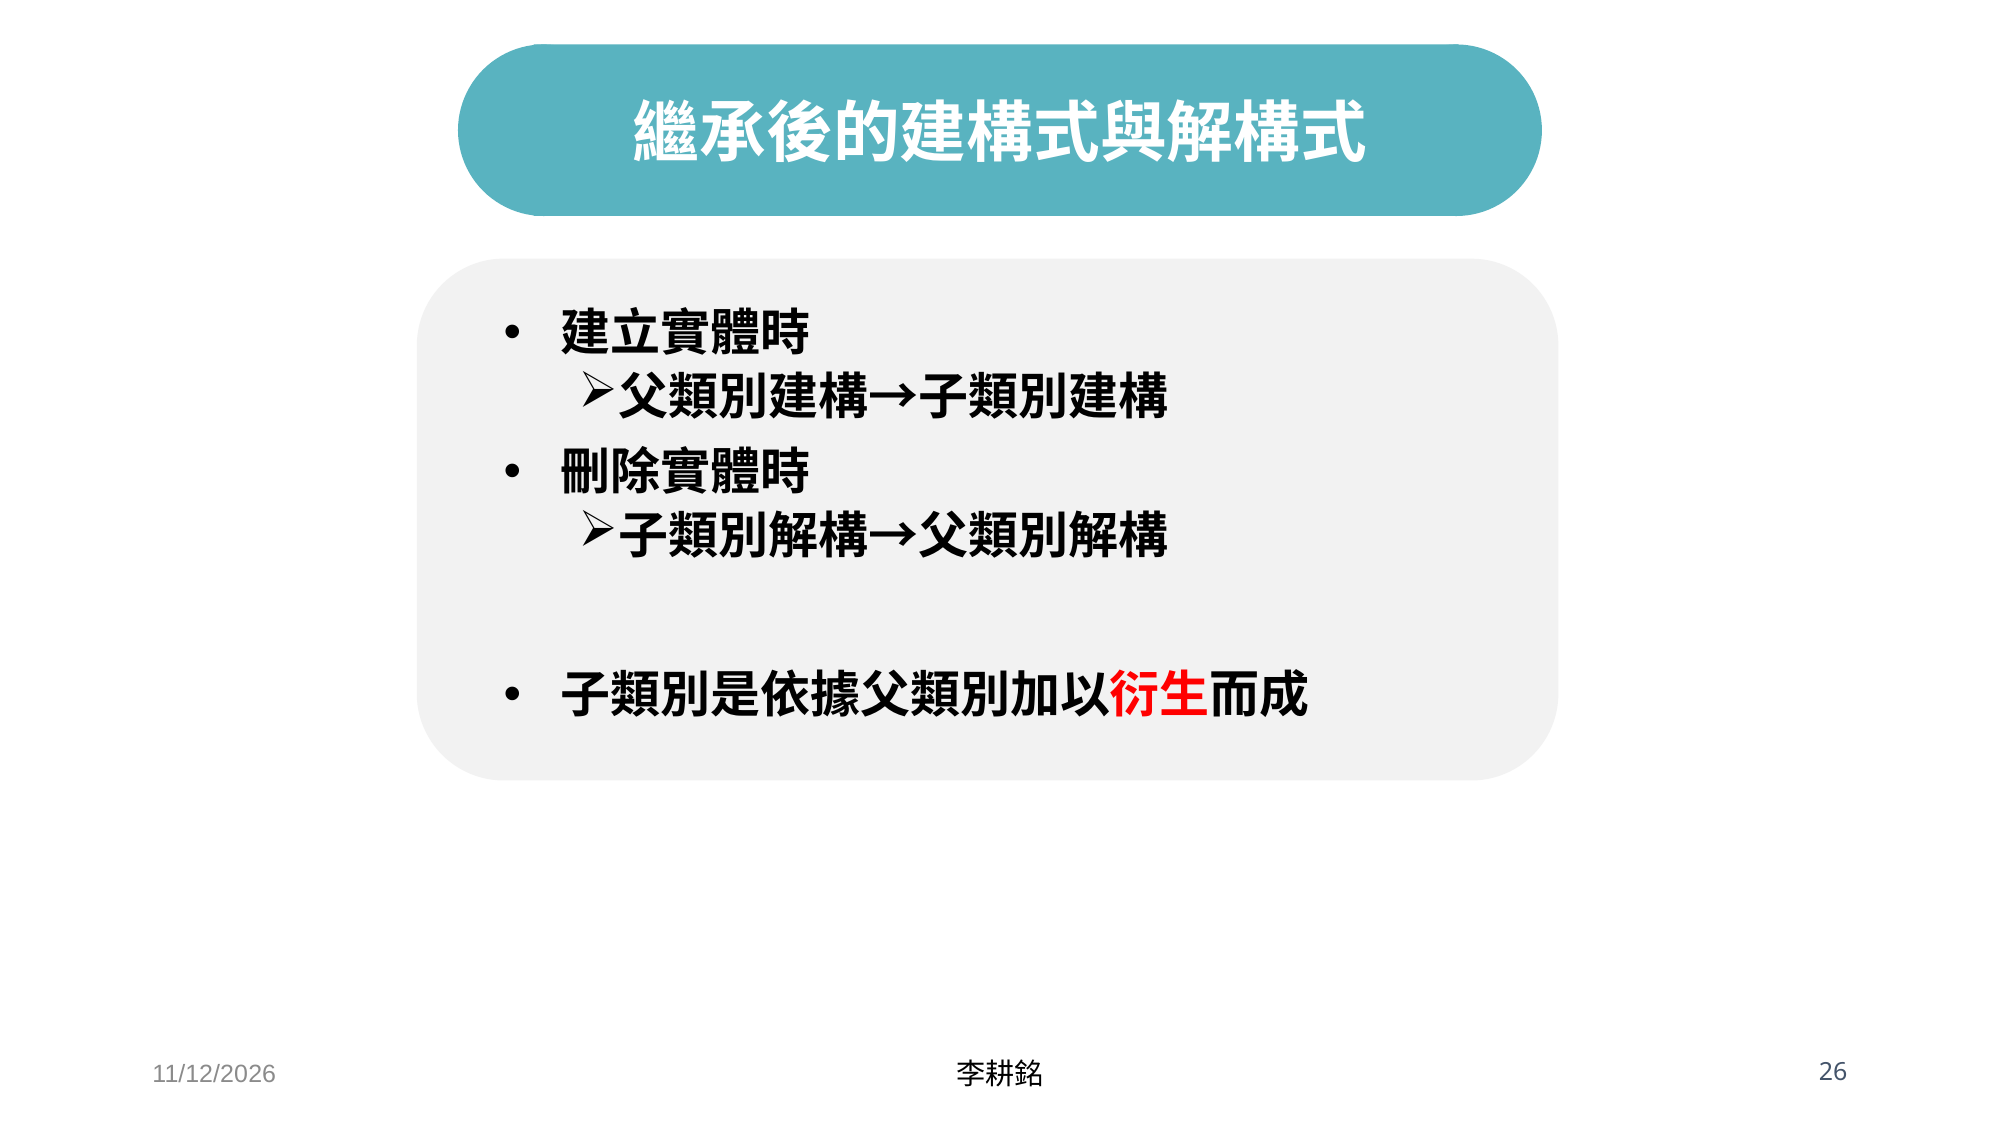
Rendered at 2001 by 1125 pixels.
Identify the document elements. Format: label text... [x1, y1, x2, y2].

footer 李耕銘 [662, 1042, 1338, 1103]
list 建立實體時 父類別建構→子類別建構 刪除實體時 子類別解構→父類別解構 子類別是依據父類別加以衍生而成 [488, 299, 1696, 1014]
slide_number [137, 1042, 588, 1103]
title 繼承後的建構式與解構式 [137, 44, 1863, 217]
slide_number 26 [1412, 1042, 1863, 1103]
text_box [415, 257, 1546, 781]
